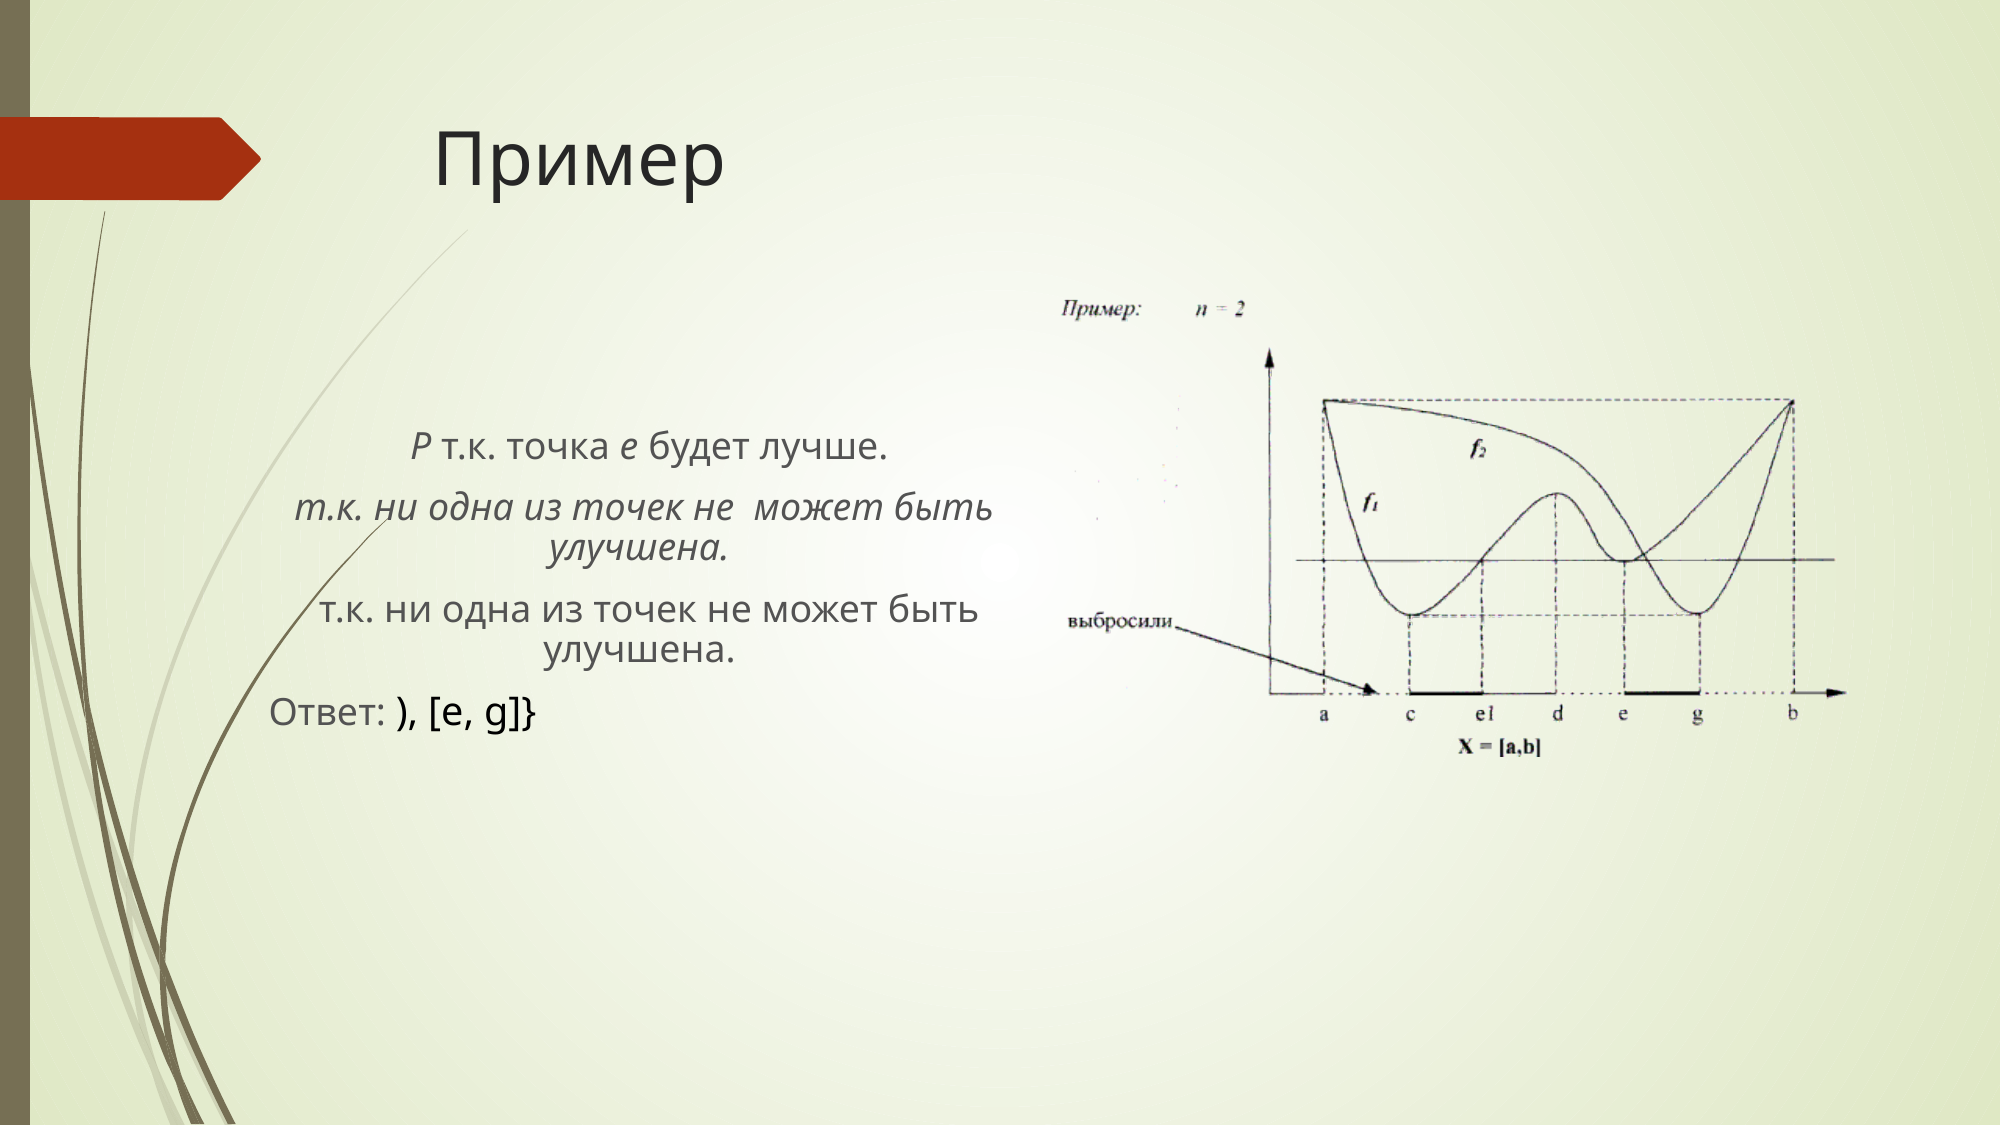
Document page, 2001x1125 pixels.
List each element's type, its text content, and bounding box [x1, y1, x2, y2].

list P т.к. точка e будет лучше. т.к. ни одна из точек не может быть улучшена. т.к. ни одна из точек не может быть улучшена. Ответ: ), [e, g]} [260, 274, 1019, 743]
picture [1055, 289, 1855, 757]
title Пример [424, 101, 1888, 313]
